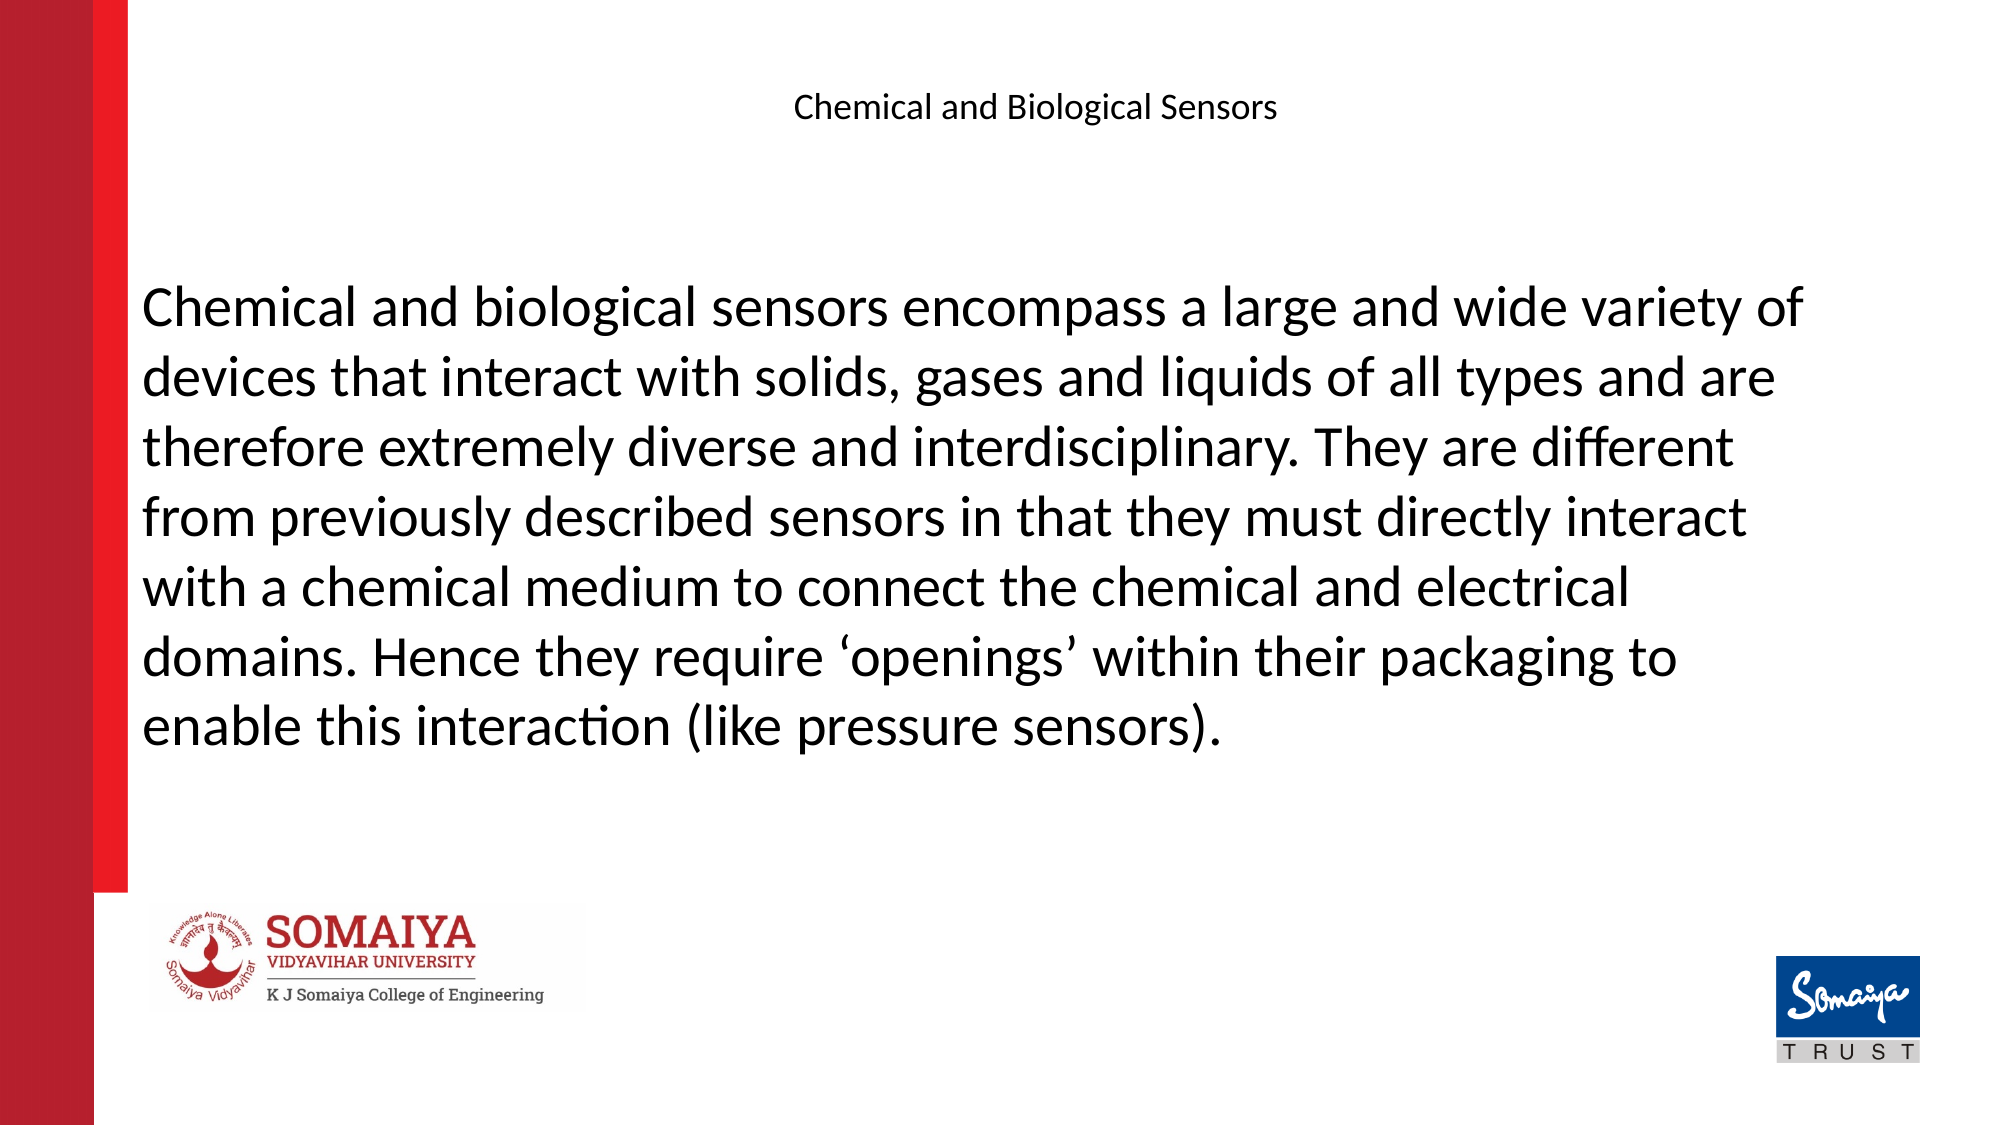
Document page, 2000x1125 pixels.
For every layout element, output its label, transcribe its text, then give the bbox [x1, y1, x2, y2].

text_box Chemical and Biological Sensors [779, 74, 1304, 135]
picture [149, 902, 586, 1013]
list Chemical and biological sensors encompass a large and wide variety of devices that interact with solids, gases and liquids of all types and are therefore extremely diverse and interdisciplinary. They are different from previously described sensors in that they must directly interact with a chemical medium to connect the chemical and electrical domains. Hence they require ‘openings’ within their packaging to enable this interaction (like pressure sensors). [127, 260, 1852, 918]
picture [1776, 956, 1920, 1063]
picture [0, 0, 128, 1125]
title [133, 45, 1900, 233]
